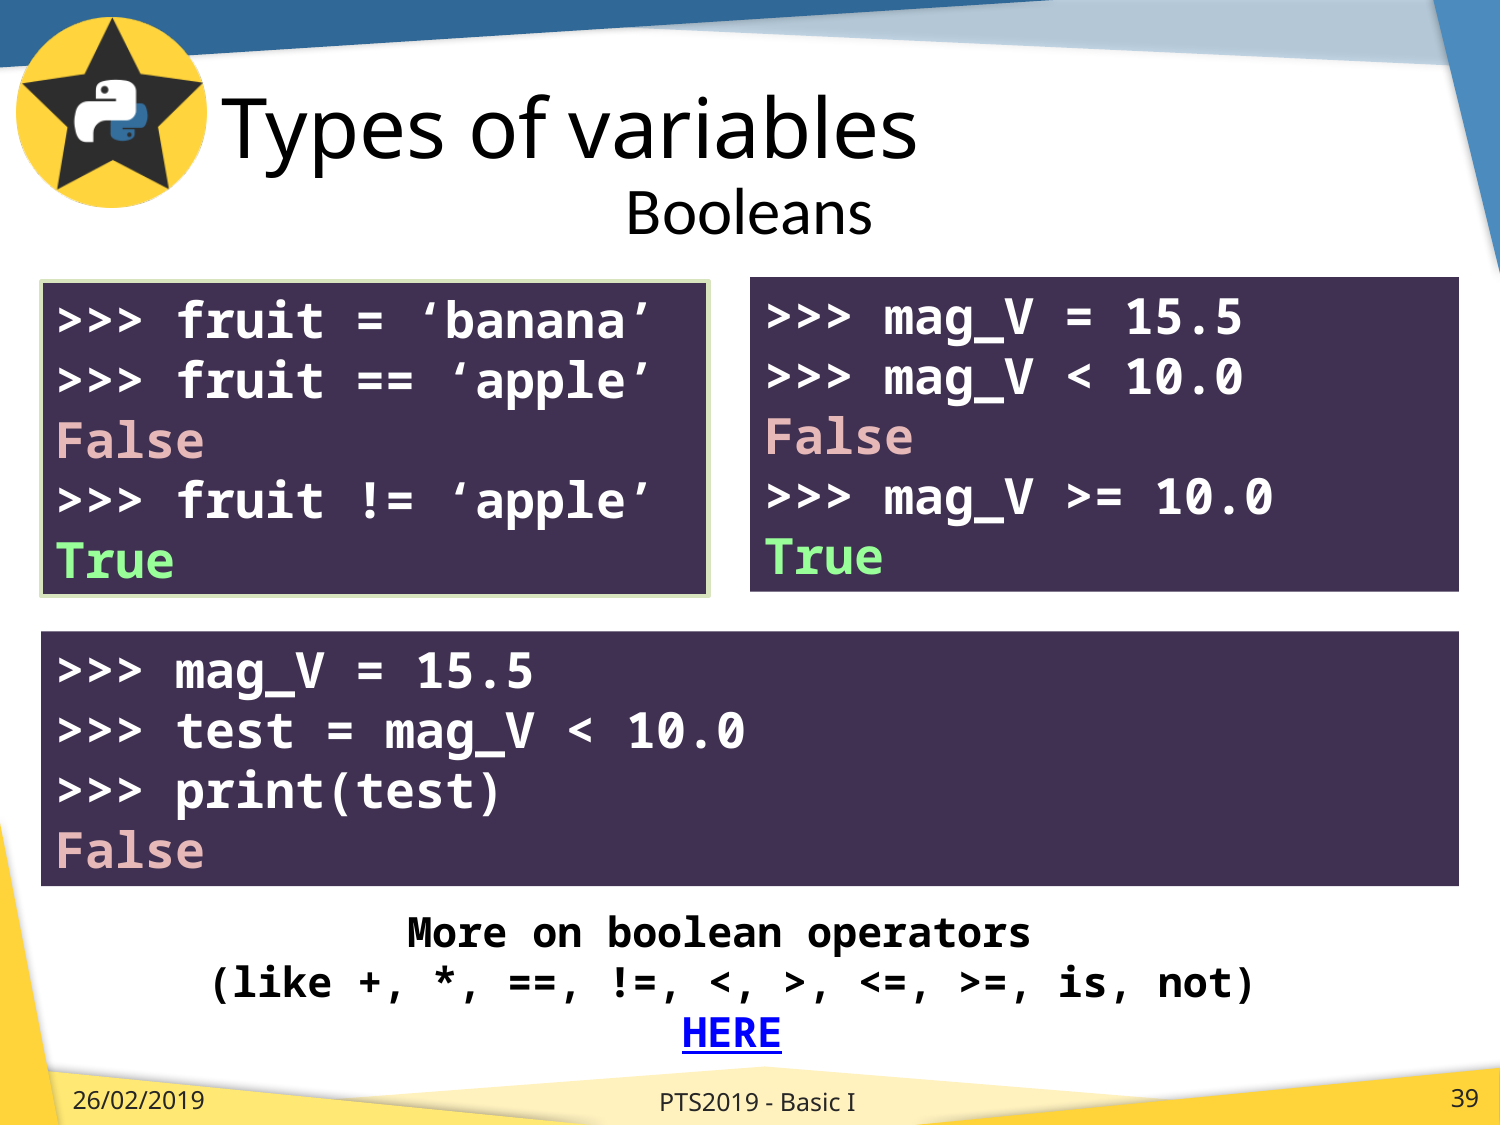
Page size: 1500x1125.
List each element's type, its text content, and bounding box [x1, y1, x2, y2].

text_box More on boolean operators (like +, *, ==, !=, <, >, <=, >=, is, not) HERE [134, 896, 1331, 1072]
footer PTS2019 - Basic I [520, 1071, 995, 1125]
picture [16, 17, 207, 208]
slide_number 39 [1144, 1082, 1495, 1118]
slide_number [57, 1082, 408, 1118]
text_box >>> fruit = ‘banana’ >>> fruit == ‘apple’ False >>> fruit != ‘apple’ True [39, 279, 711, 598]
title Types of variables [206, 66, 1425, 160]
text_box Booleans [41, 160, 1459, 279]
text_box >>> mag_V = 15.5 >>> mag_V < 10.0 False >>> mag_V >= 10.0 True [748, 275, 1461, 594]
text_box >>> mag_V = 15.5 >>> test = mag_V < 10.0 >>> print(test) False [39, 629, 1461, 888]
